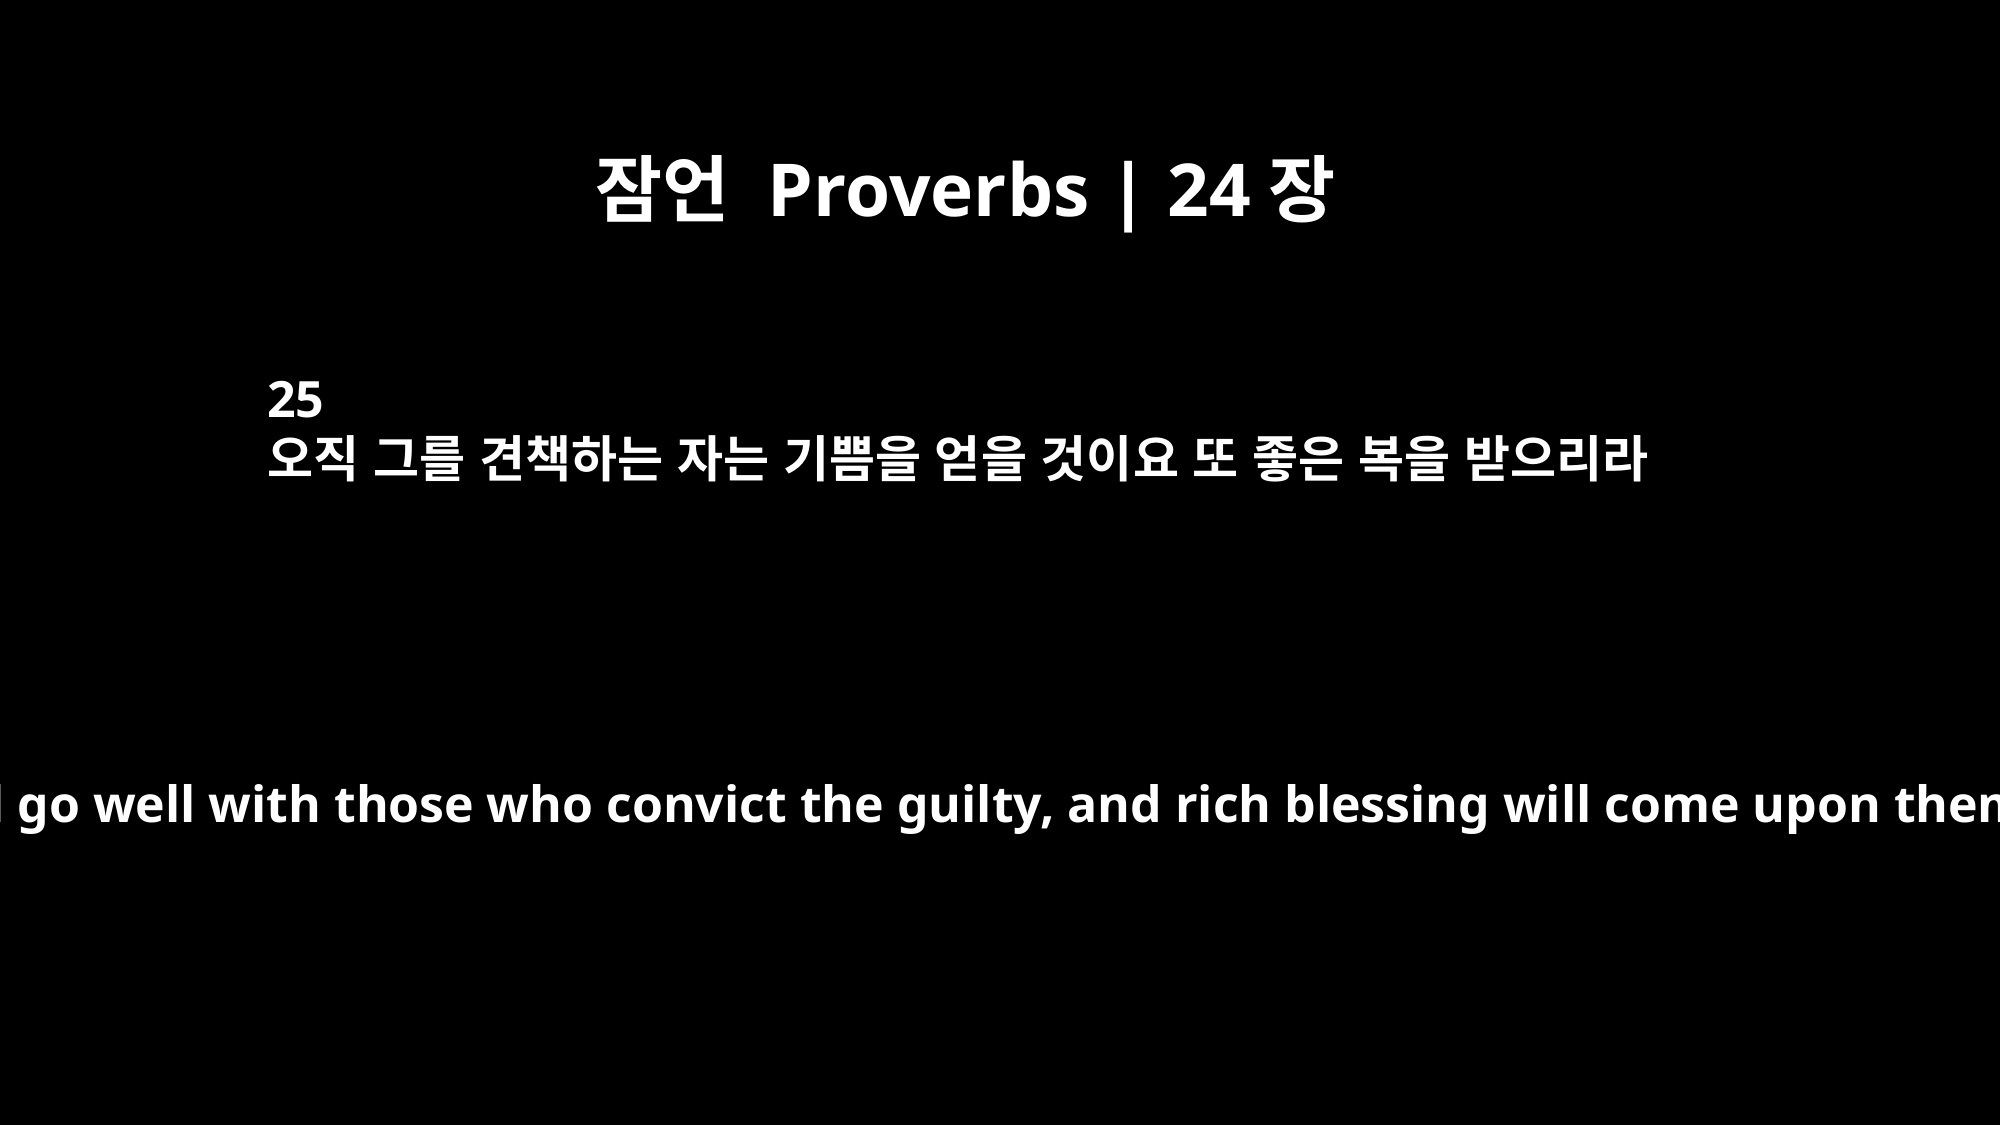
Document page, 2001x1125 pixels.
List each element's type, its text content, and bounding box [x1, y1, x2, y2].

text_box 잠언 Proverbs | 24장 [580, 136, 1352, 239]
text_box 25 오직 그를 견책하는 자는 기쁨을 얻을 것이요 또 좋은 복을 받으리라 [252, 359, 1665, 495]
text_box But it will go well with those who convict the guilty, and rich blessing will come upon them. [0, 764, 2000, 840]
